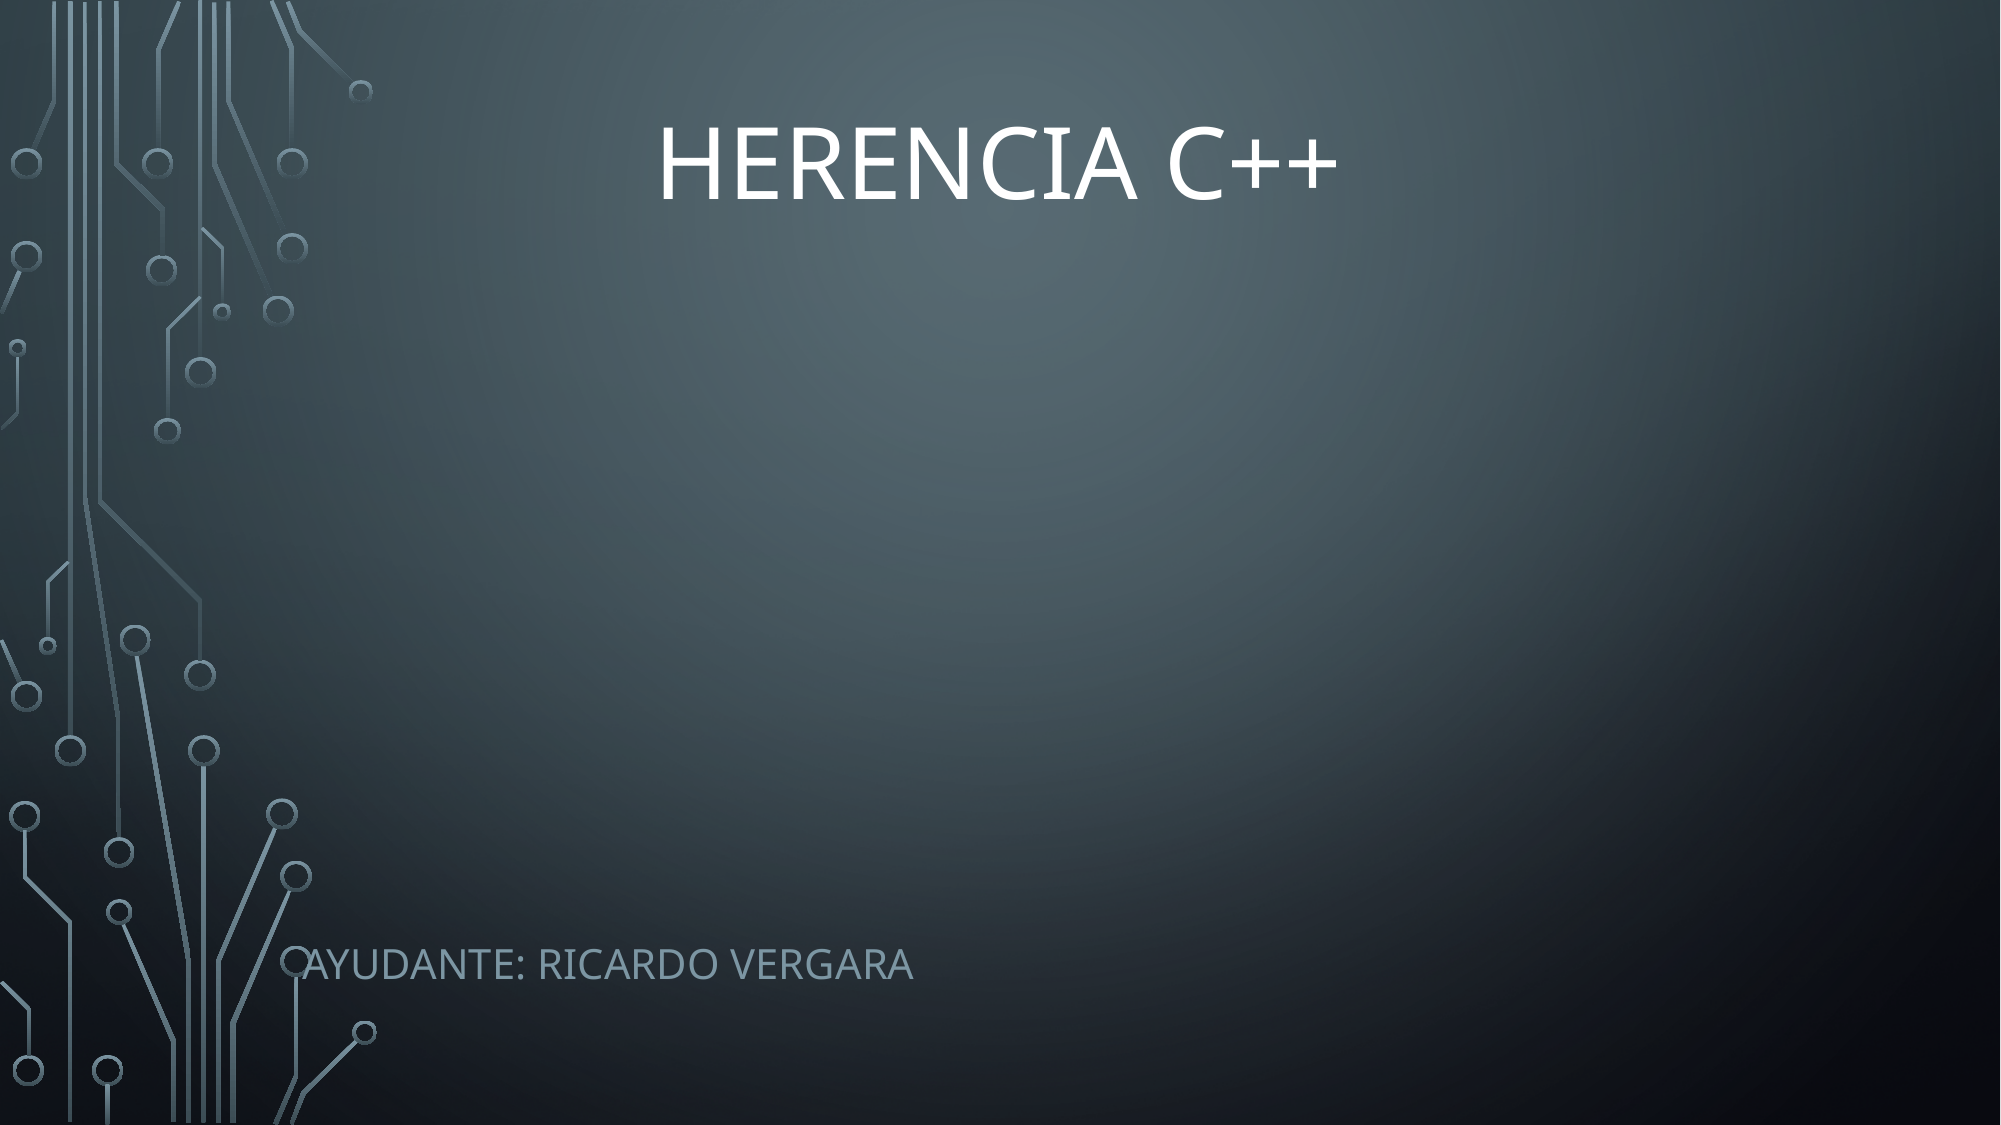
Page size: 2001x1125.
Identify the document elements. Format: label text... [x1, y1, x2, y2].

subtitle Ayudante: Ricardo Vergara [287, 920, 1711, 1031]
title Herencia c++ [287, 66, 1711, 229]
